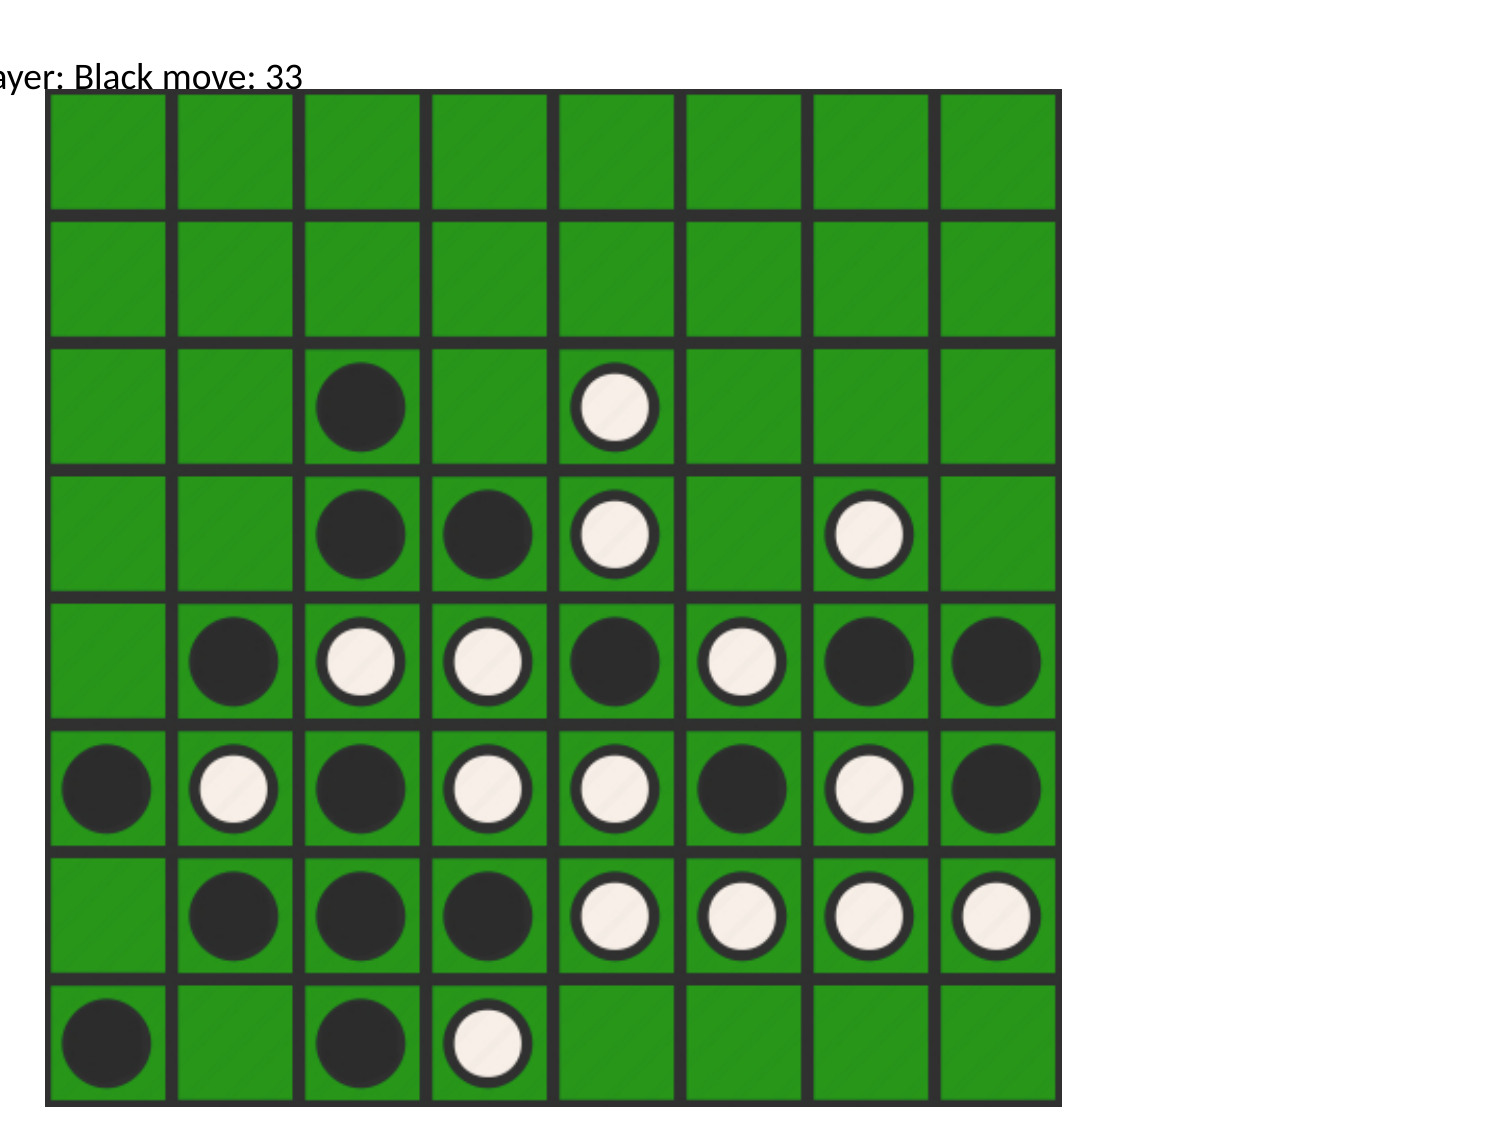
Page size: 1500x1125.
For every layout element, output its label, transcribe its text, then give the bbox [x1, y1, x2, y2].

picture [44, 89, 1062, 1107]
text_box turn: 27 player: Black move: 33 [0, 44, 319, 105]
